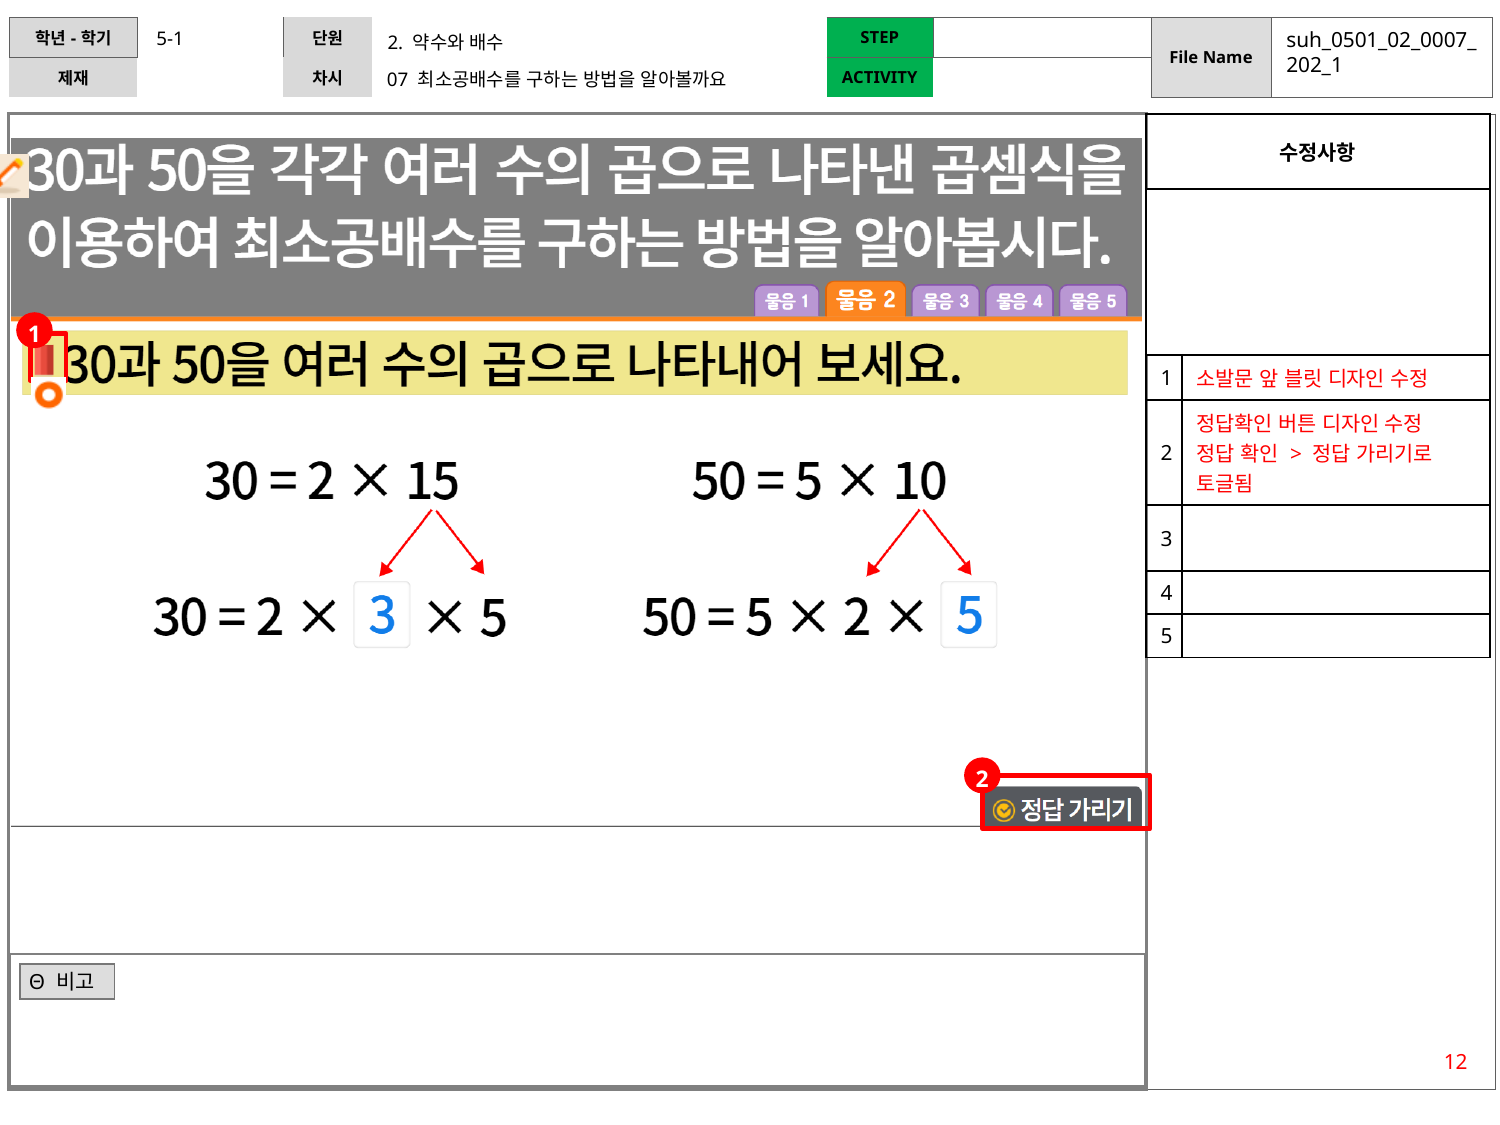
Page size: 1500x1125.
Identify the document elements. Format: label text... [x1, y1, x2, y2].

table_cell 4 [1148, 572, 1181, 613]
table_cell [1183, 506, 1489, 570]
table_cell 1 [1148, 356, 1181, 399]
text_box suh_0501_02_0007_202_1 [1271, 18, 1500, 84]
table_cell 3 [1148, 506, 1181, 570]
table_cell [1183, 572, 1489, 613]
text_box 2. 약수와 배수 [372, 23, 828, 48]
table_cell 2 [1148, 401, 1181, 504]
text_box [1147, 773, 1152, 831]
table_cell 정답확인 버튼 디자인 수정 정답 확인 > 정답 가리기로 토글됨 [1183, 401, 1489, 504]
table_header 수정사항 [1147, 115, 1489, 188]
picture [0, 138, 1143, 827]
table_cell [1148, 190, 1489, 354]
text_box 5-1 [141, 18, 284, 55]
table_cell 소발문 앞 블릿 디자인 수정 [1183, 356, 1489, 399]
table_cell 5 [1148, 615, 1181, 657]
text_box 07 최소공배수를 구하는 방법을 알아볼까요 [372, 60, 845, 96]
table_cell [1183, 615, 1489, 657]
